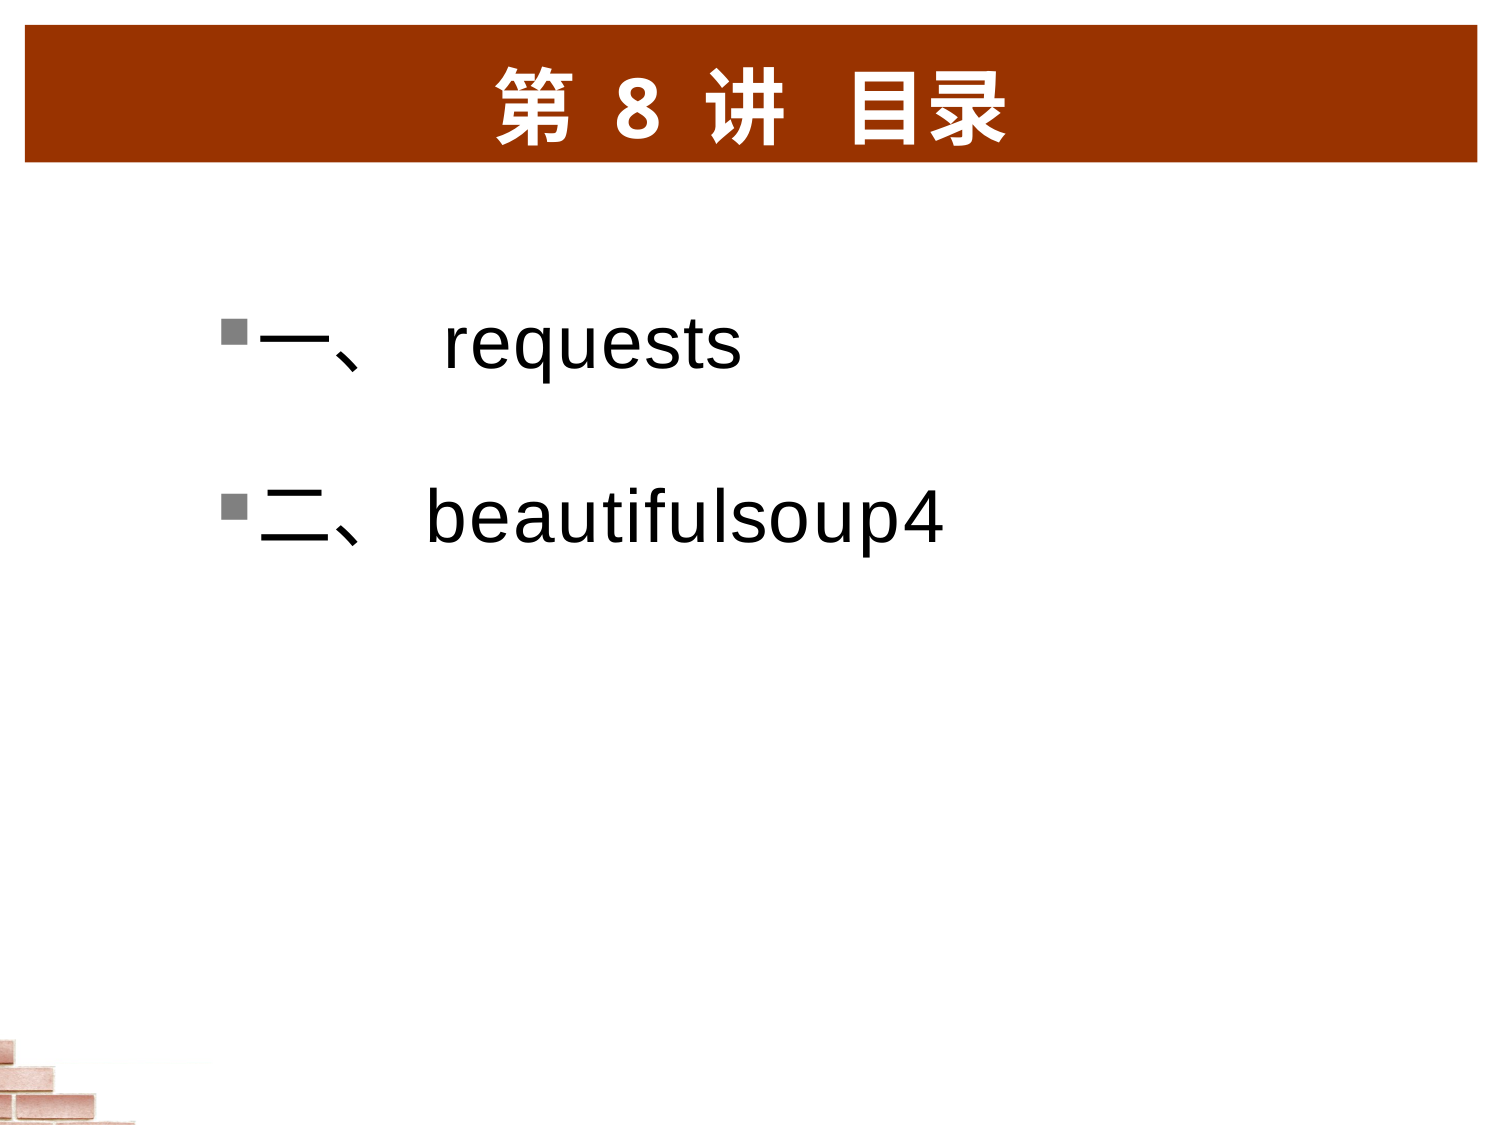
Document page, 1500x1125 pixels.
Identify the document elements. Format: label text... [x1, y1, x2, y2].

text_box 第 8 讲 目录 [24, 24, 1478, 163]
picture [0, 992, 213, 1125]
list 一、 requests 二、beautifulsoup4 [202, 240, 1334, 700]
